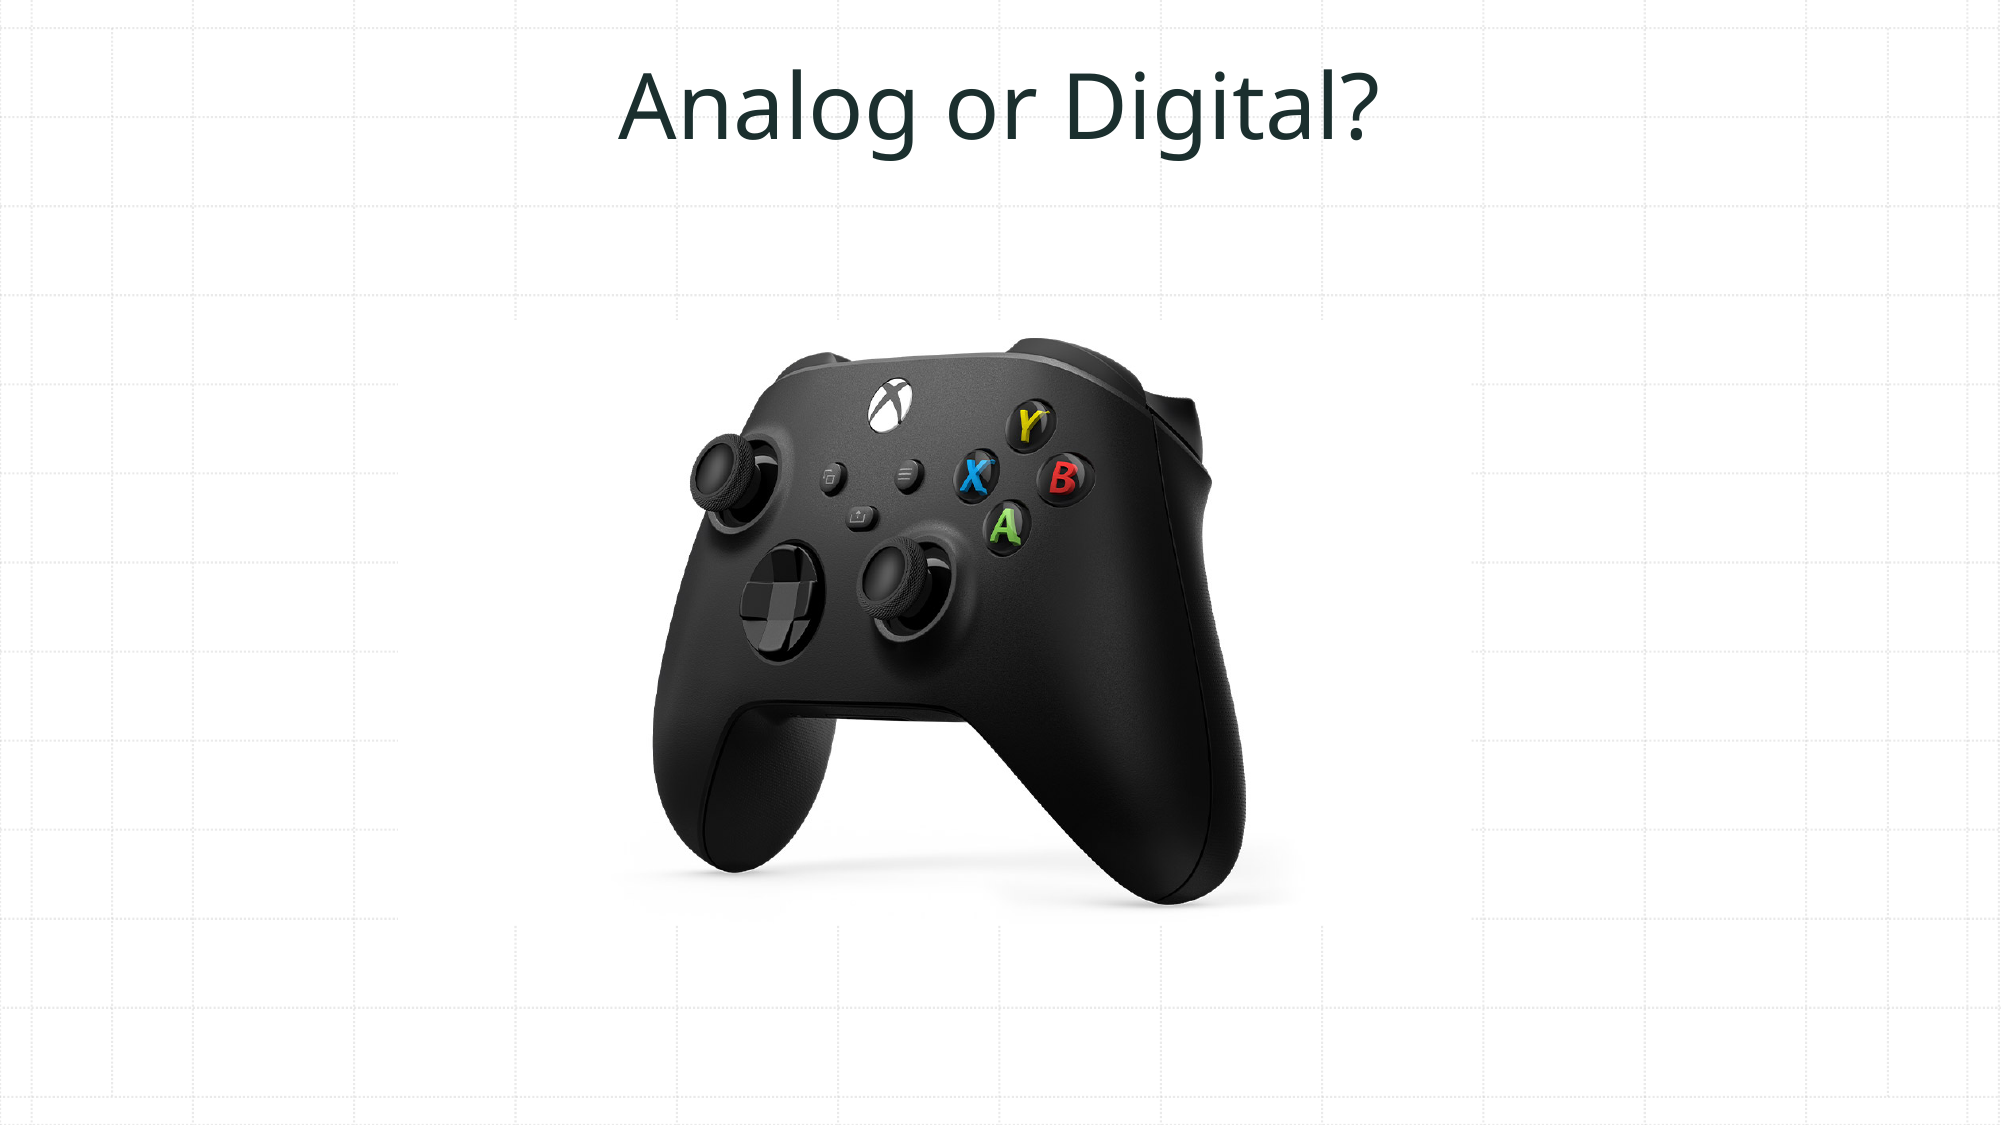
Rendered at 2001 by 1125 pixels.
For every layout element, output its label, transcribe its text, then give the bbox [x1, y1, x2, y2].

title Analog or Digital? [153, 23, 1847, 166]
picture [398, 320, 1471, 924]
